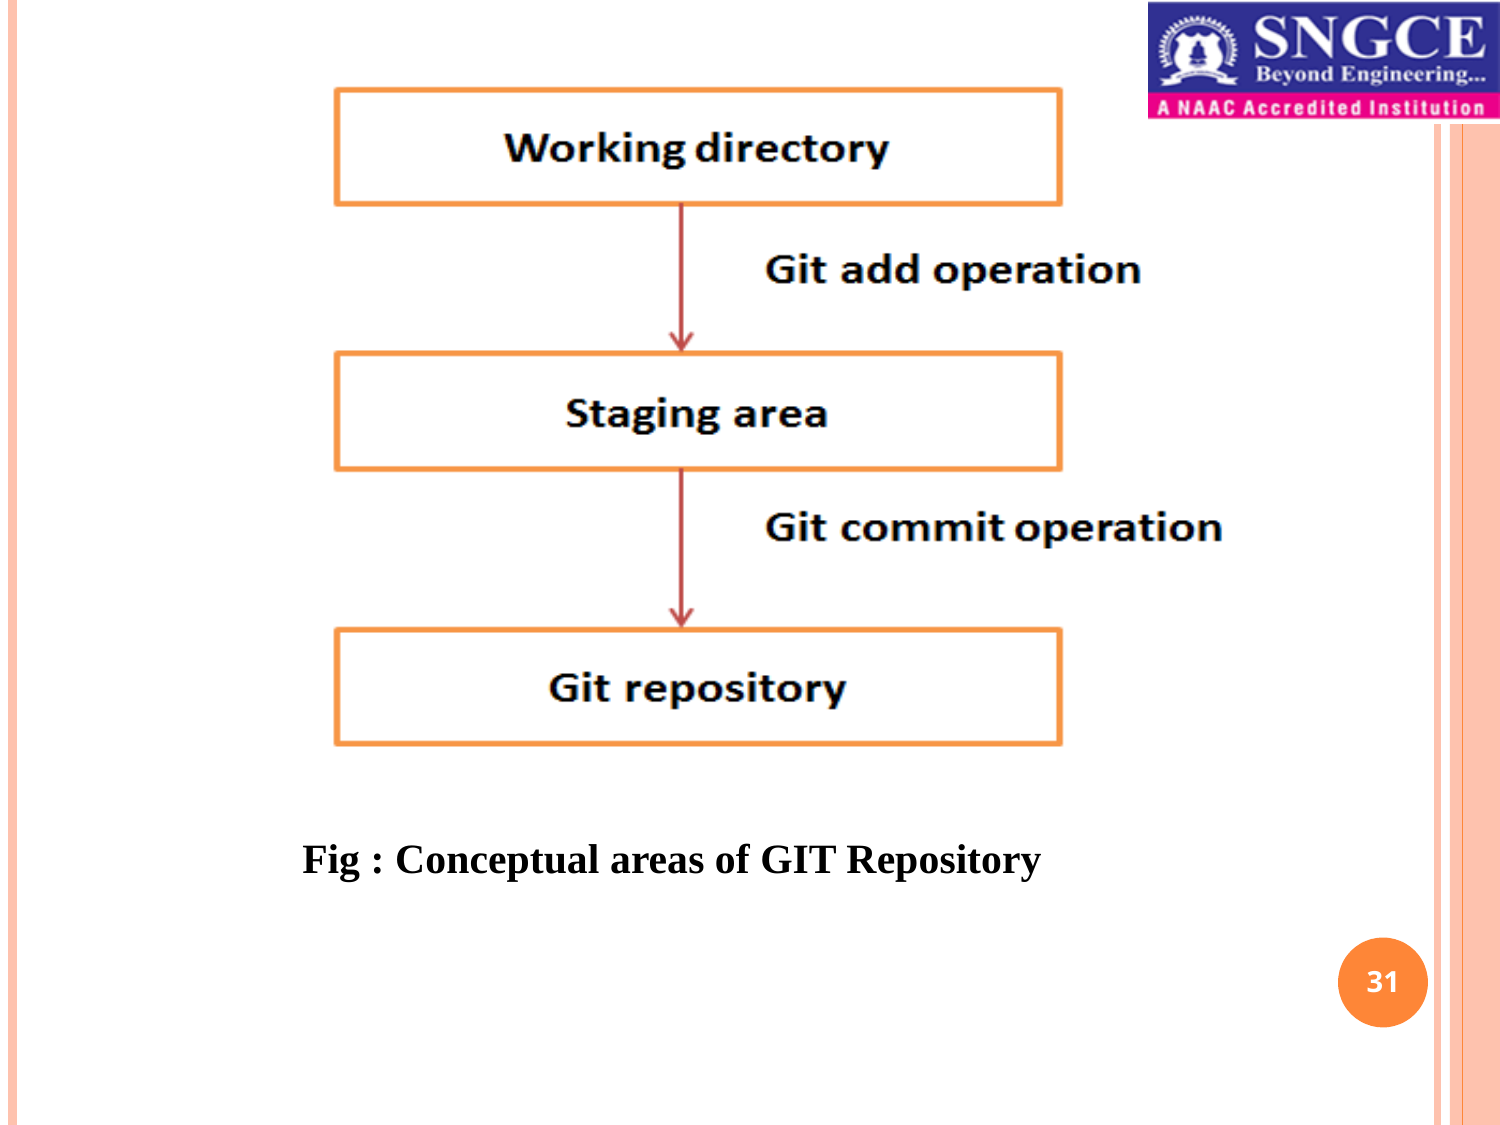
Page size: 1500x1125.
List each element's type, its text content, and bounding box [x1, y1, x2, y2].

text_box Fig : Conceptual areas of GIT Repository [287, 824, 1200, 890]
text_box ‹#› [1333, 940, 1434, 1027]
picture [224, 0, 1500, 788]
